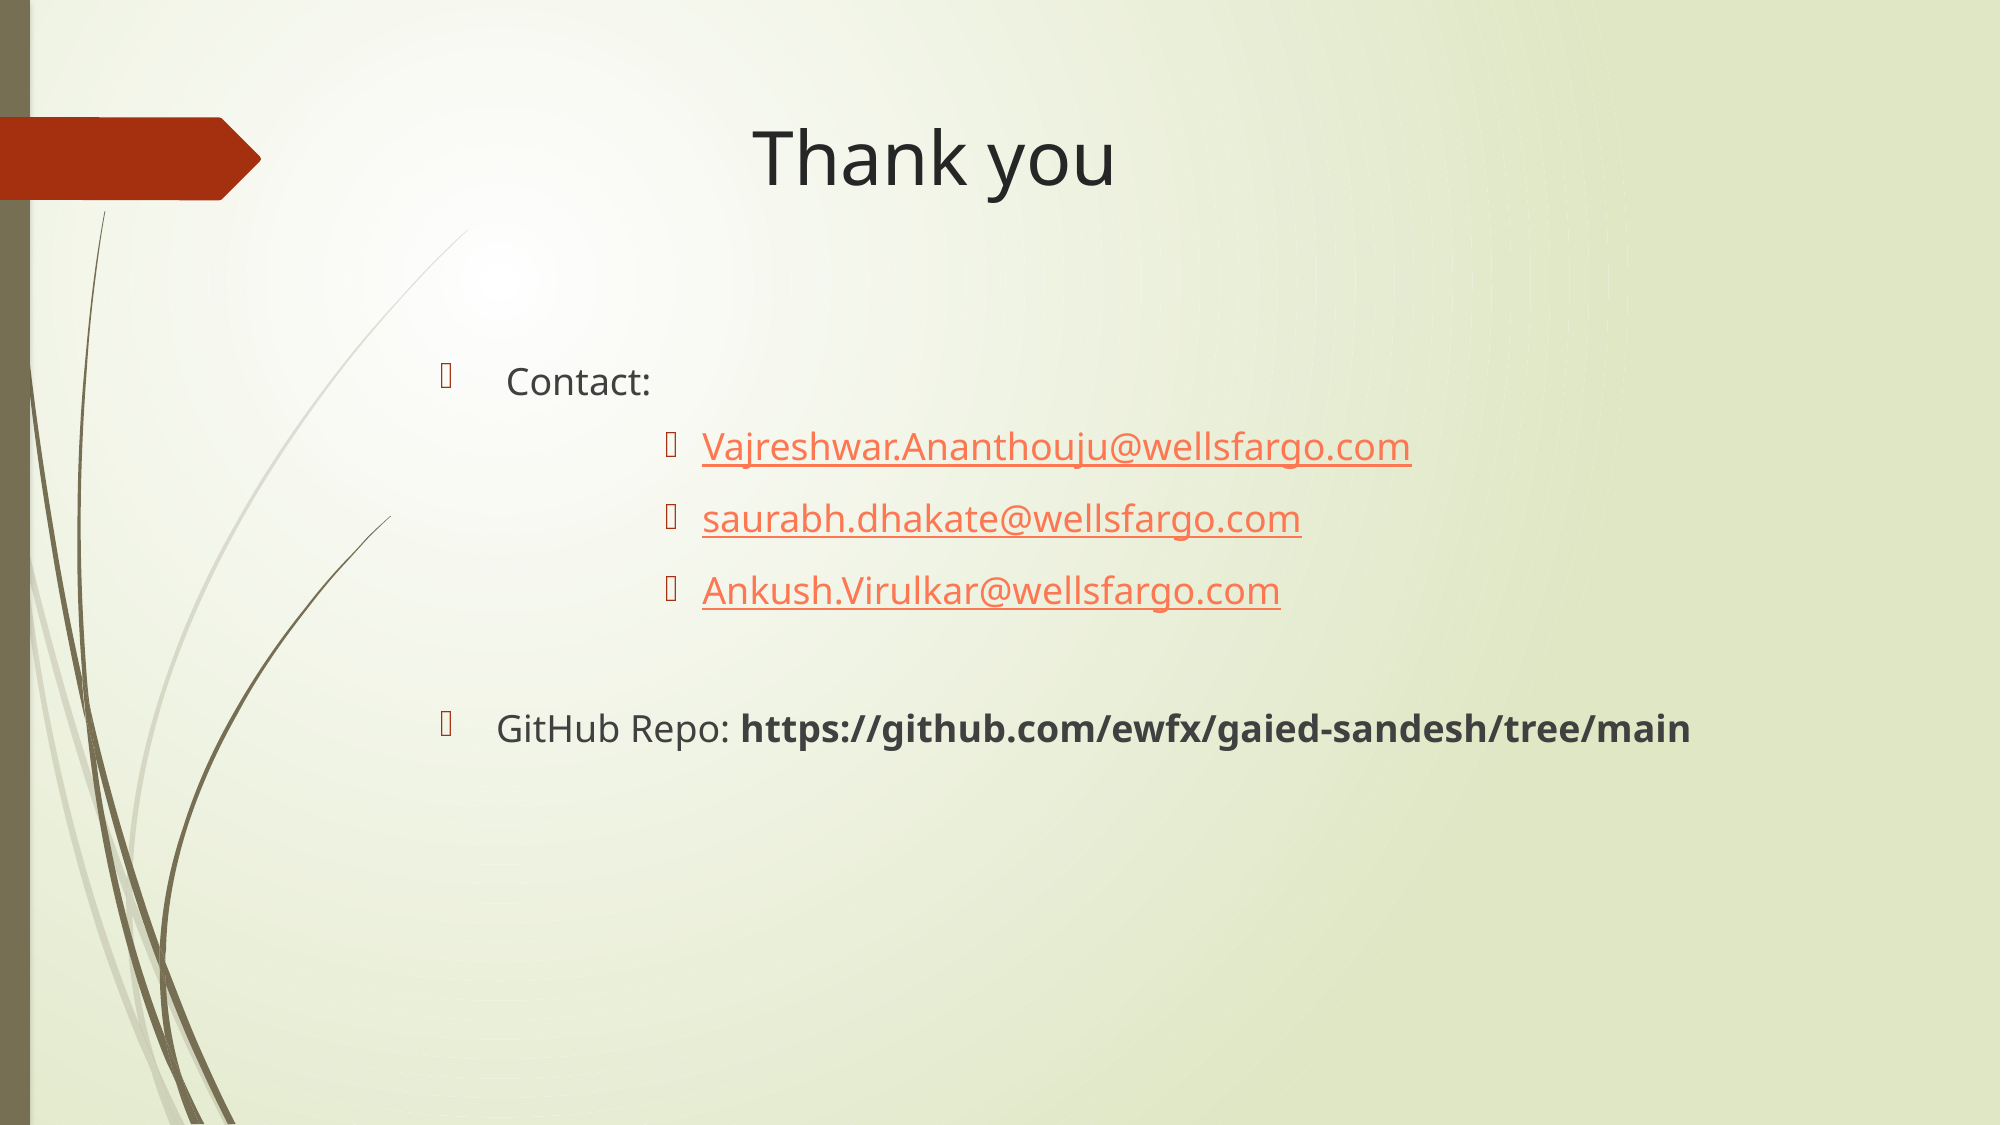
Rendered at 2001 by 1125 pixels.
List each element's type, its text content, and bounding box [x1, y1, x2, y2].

title Thank you [425, 102, 1888, 247]
list Contact: Vajreshwar.Ananthouju@wellsfargo.com saurabh.dhakate@wellsfargo.com Ankush.Virulkar@wellsfargo.com GitHub Repo: https://github.com/ewfx/gaied-sandesh/tree/main [424, 350, 1888, 970]
